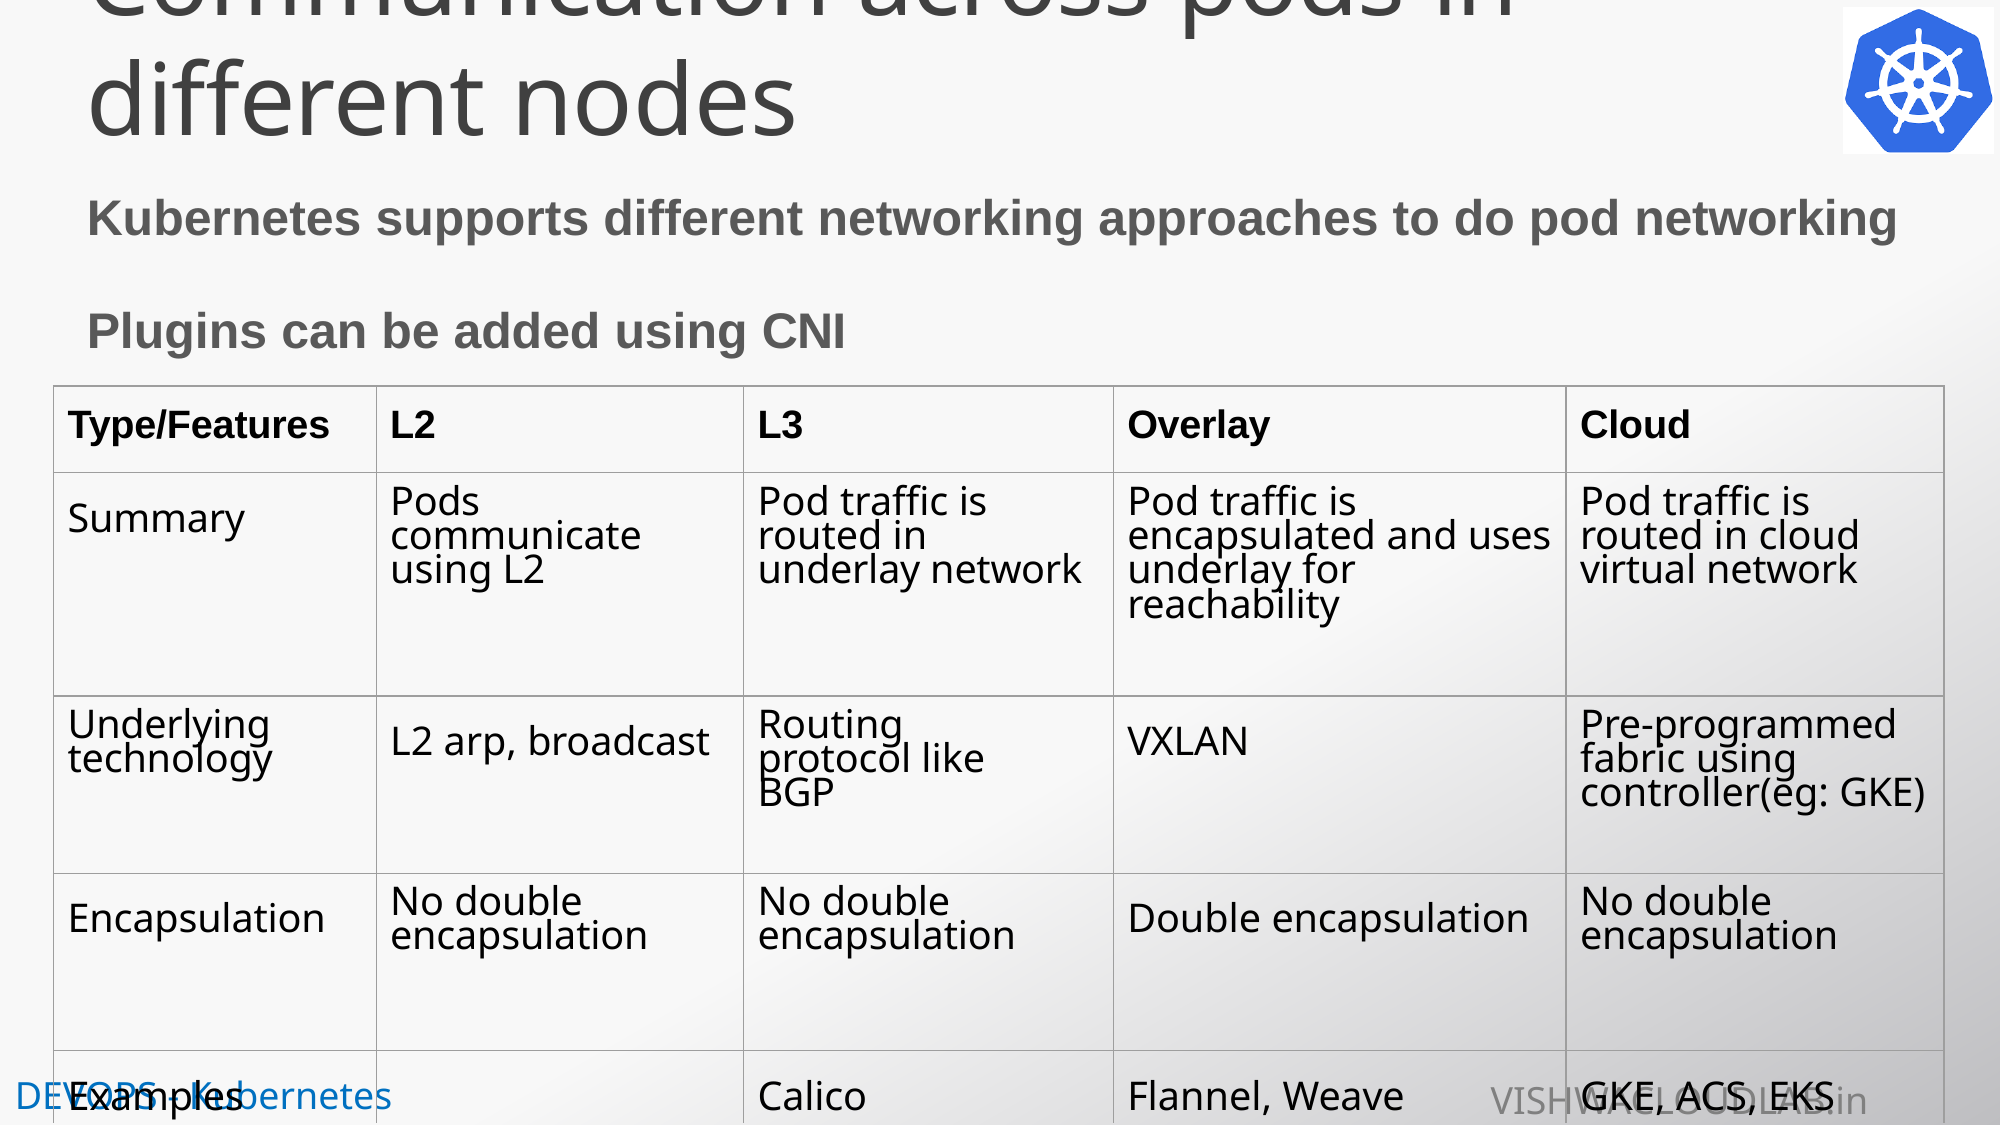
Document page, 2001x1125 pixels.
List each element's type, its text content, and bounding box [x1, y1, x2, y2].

table_cell Routing protocol like BGP [744, 697, 1113, 873]
table_cell Underlying technology [54, 697, 376, 873]
table_header Cloud [1567, 387, 1943, 472]
text_box Kubernetes supports different networking approaches to do pod networking Plugins can be added using CNI [84, 183, 1902, 359]
table_cell VXLAN [1114, 697, 1565, 873]
table_cell Summary [54, 473, 376, 695]
title Communication across pods in different nodes [84, 0, 1689, 156]
picture [1843, 7, 1994, 154]
table_cell Calico [744, 1051, 1113, 1123]
table_cell Pods communicate using L2 [377, 473, 743, 695]
table_cell Pre-programmed fabric using controller(eg: GKE) [1567, 697, 1943, 873]
table_header Overlay [1114, 387, 1565, 472]
table_header L2 [377, 387, 743, 472]
table_cell Pod traffic is routed in cloud virtual network [1567, 473, 1943, 695]
table_cell GKE, ACS, EKS [1567, 1051, 1943, 1123]
table_cell L2 arp, broadcast [377, 697, 743, 873]
table_cell Examples [54, 1051, 376, 1123]
table_cell Flannel, Weave [1114, 1051, 1565, 1123]
table_cell [377, 1051, 743, 1123]
table_cell No double encapsulation [1567, 874, 1943, 1050]
table_cell Pod traffic is encapsulated and uses underlay for reachability [1114, 473, 1565, 695]
table_cell No double encapsulation [377, 874, 743, 1050]
table_cell Double encapsulation [1114, 874, 1565, 1050]
table_header L3 [744, 387, 1113, 472]
table_header Type/Features [54, 387, 376, 472]
table_cell Pod traffic is routed in underlay network [744, 473, 1113, 695]
table_cell No double encapsulation [744, 874, 1113, 1050]
table_cell Encapsulation [54, 874, 376, 1050]
